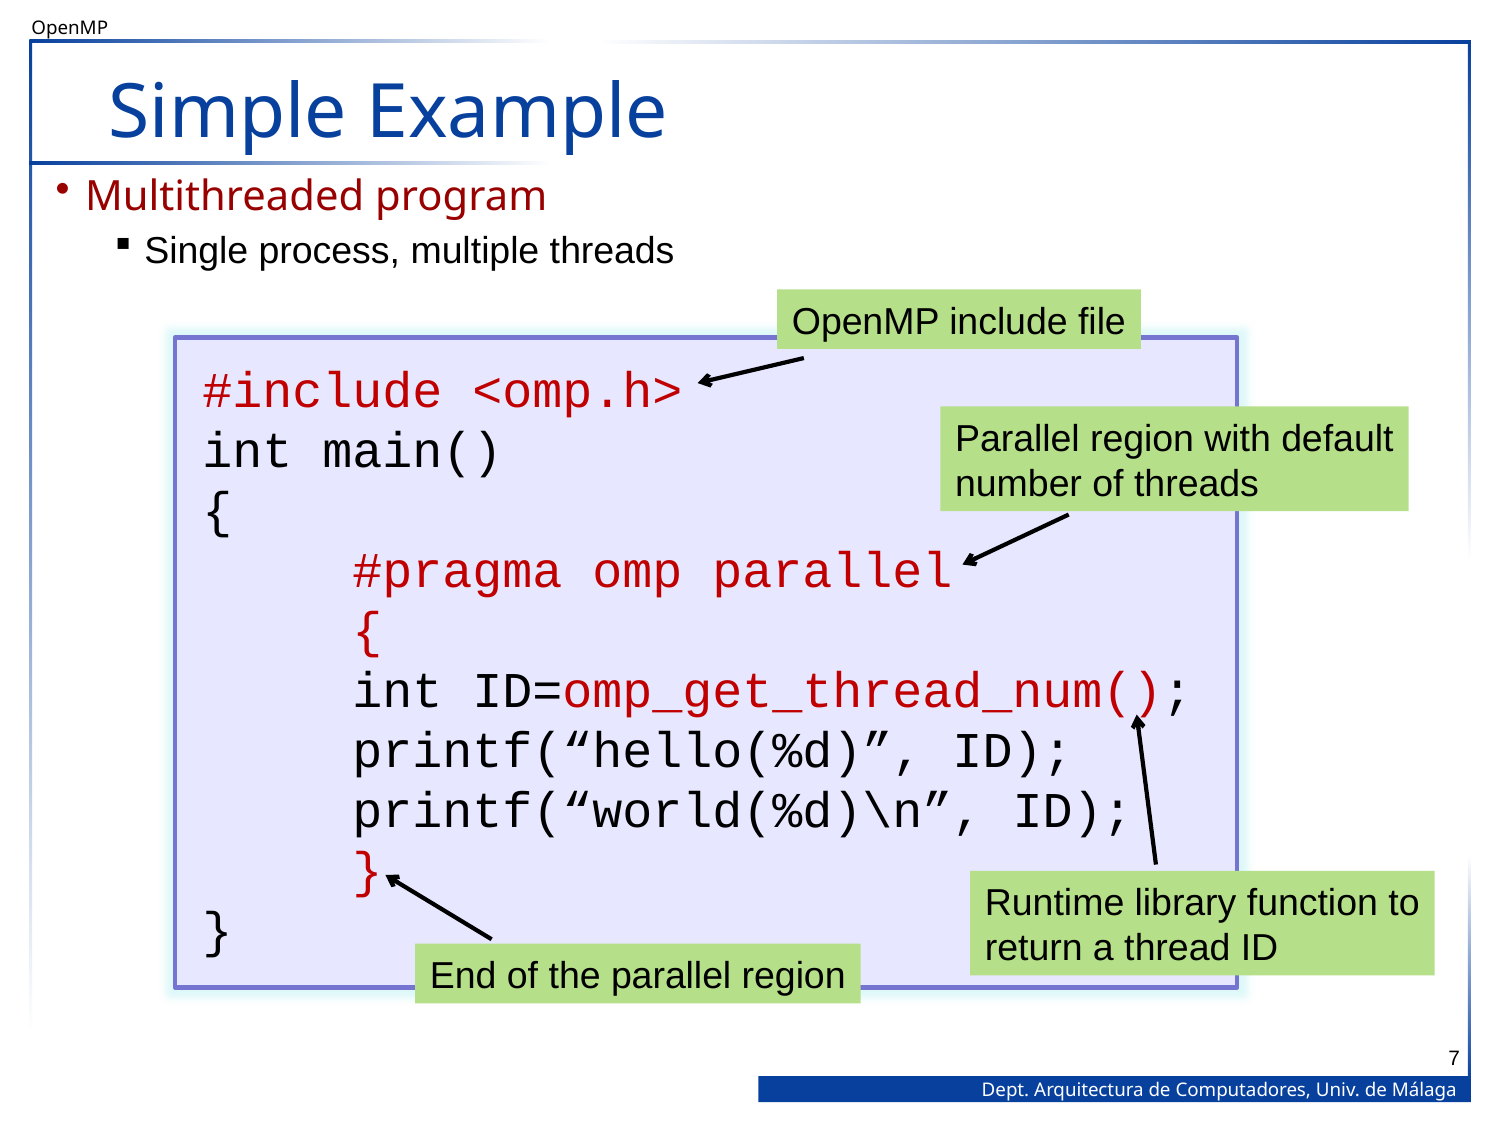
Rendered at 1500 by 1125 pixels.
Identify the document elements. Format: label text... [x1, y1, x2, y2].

text_box [173, 335, 777, 990]
text_box [861, 965, 1239, 990]
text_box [697, 357, 805, 384]
title Simple Example [43, 52, 1457, 163]
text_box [861, 976, 1252, 1002]
text_box #include <omp.h> int main() { #pragma omp parallel { int ID=omp_get_thread_num(); printf(“hello(%d)”, ID); printf(“world(%d)\n”, ID); } } [187, 349, 1289, 965]
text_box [1136, 714, 1157, 865]
text_box Runtime library function to return a thread ID [970, 870, 1435, 976]
text_box Parallel region with default number of threads [940, 406, 1409, 512]
text_box [1141, 335, 1239, 349]
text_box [1141, 324, 1252, 349]
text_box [962, 514, 1069, 565]
text_box End of the parallel region [415, 943, 861, 1004]
text_box OpenMP include file [777, 289, 1141, 349]
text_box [385, 874, 492, 940]
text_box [162, 324, 777, 1002]
list Multithreaded program Single process, multiple threads [43, 168, 1457, 1049]
